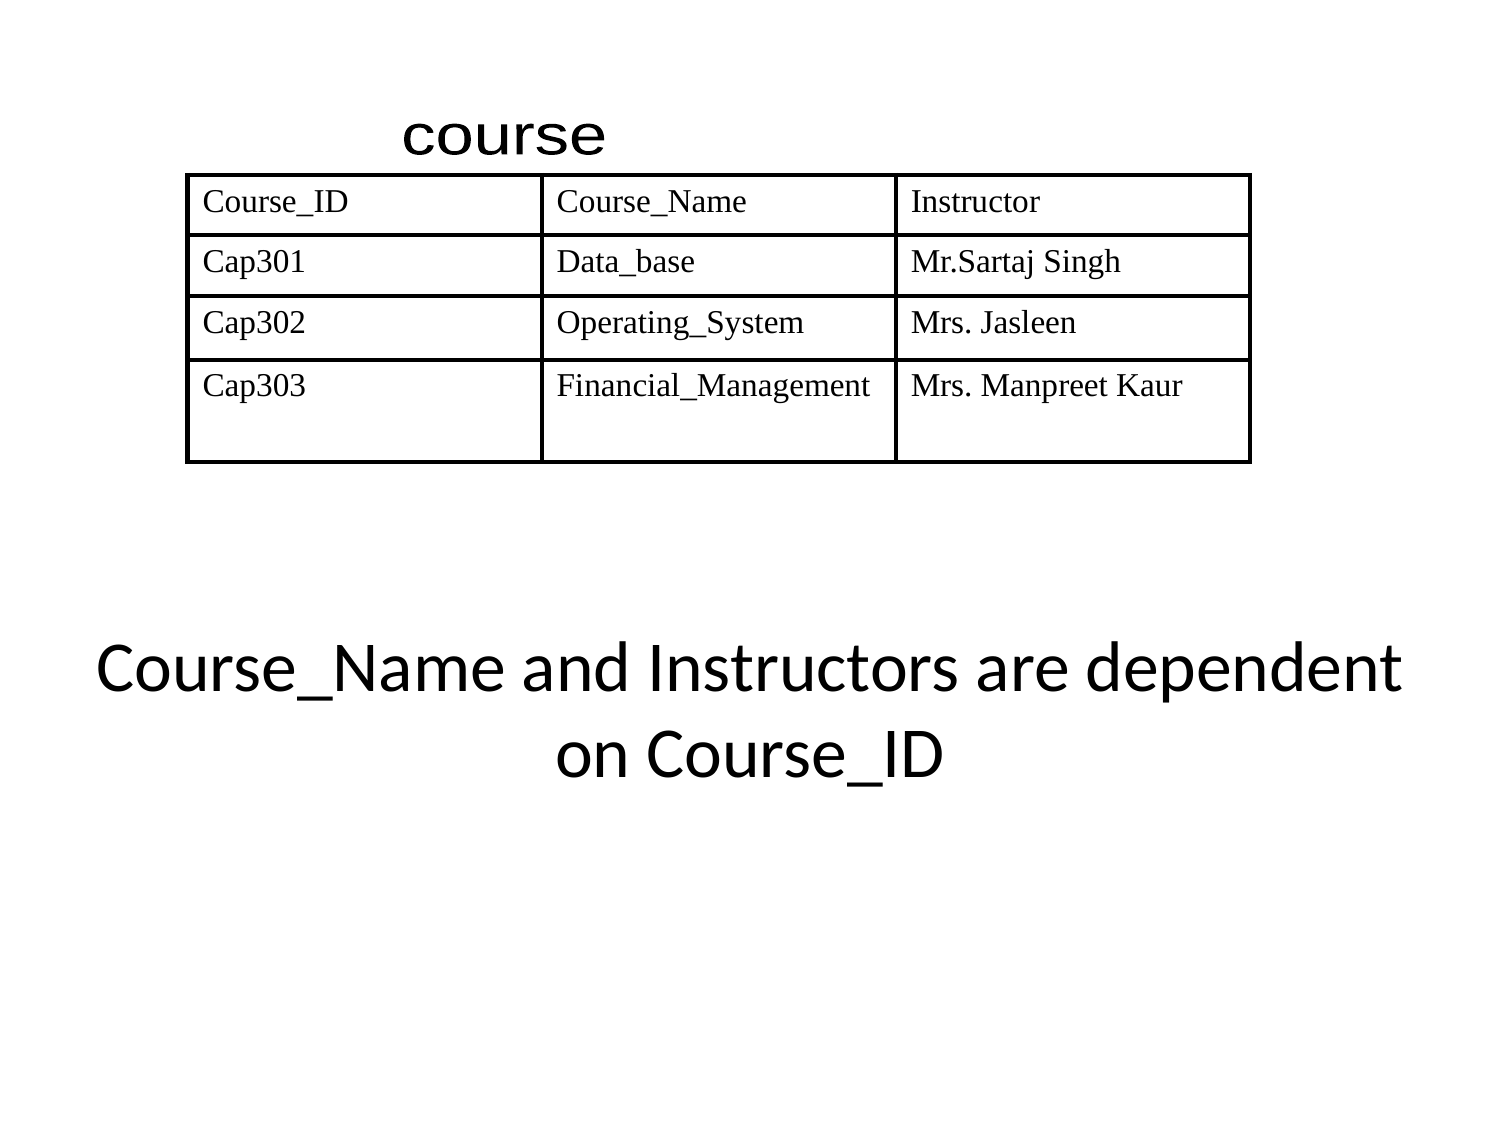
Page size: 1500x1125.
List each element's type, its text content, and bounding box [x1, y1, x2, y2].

table_header Instructor [898, 177, 1248, 233]
table_cell Cap301 [190, 237, 540, 294]
table_cell Operating_System [544, 298, 894, 358]
table_cell Financial_Management [544, 362, 894, 460]
table_cell Cap303 [190, 362, 540, 460]
table_header Course_Name [544, 177, 894, 233]
table_cell Mrs. Jasleen [898, 298, 1248, 358]
table_cell Mr.Sartaj Singh [898, 237, 1248, 294]
table_cell Cap302 [190, 298, 540, 358]
table_header Course_ID [190, 177, 540, 233]
title Course_Name and Instructors are dependent on Course_ID [75, 612, 1425, 800]
table_cell Mrs. Manpreet Kaur [898, 362, 1248, 460]
table_cell Data_base [544, 237, 894, 294]
